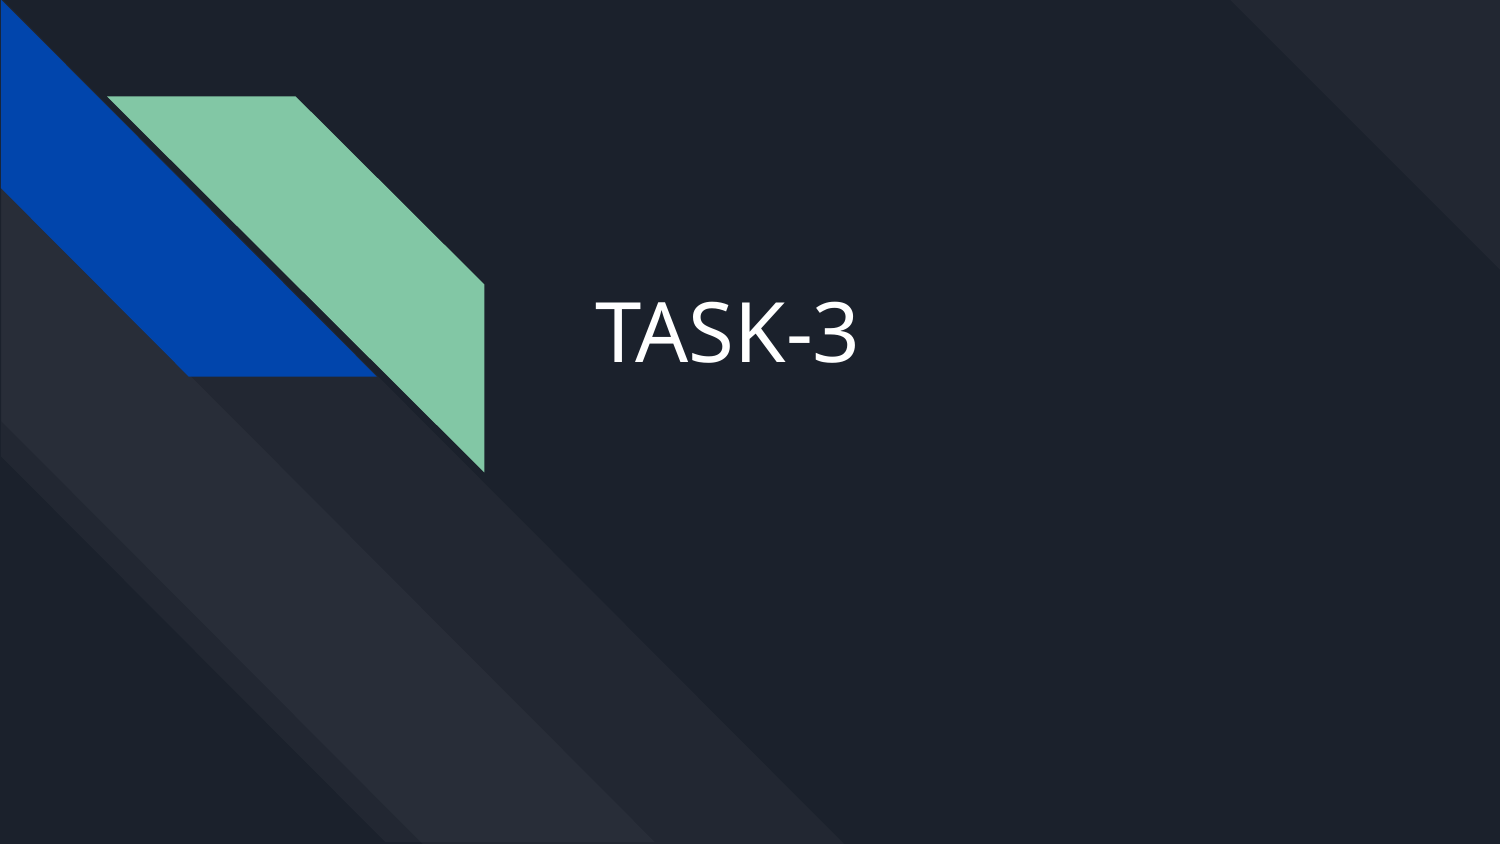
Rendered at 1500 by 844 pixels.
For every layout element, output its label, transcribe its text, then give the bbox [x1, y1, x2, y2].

title TASK-3 [580, 258, 1404, 518]
